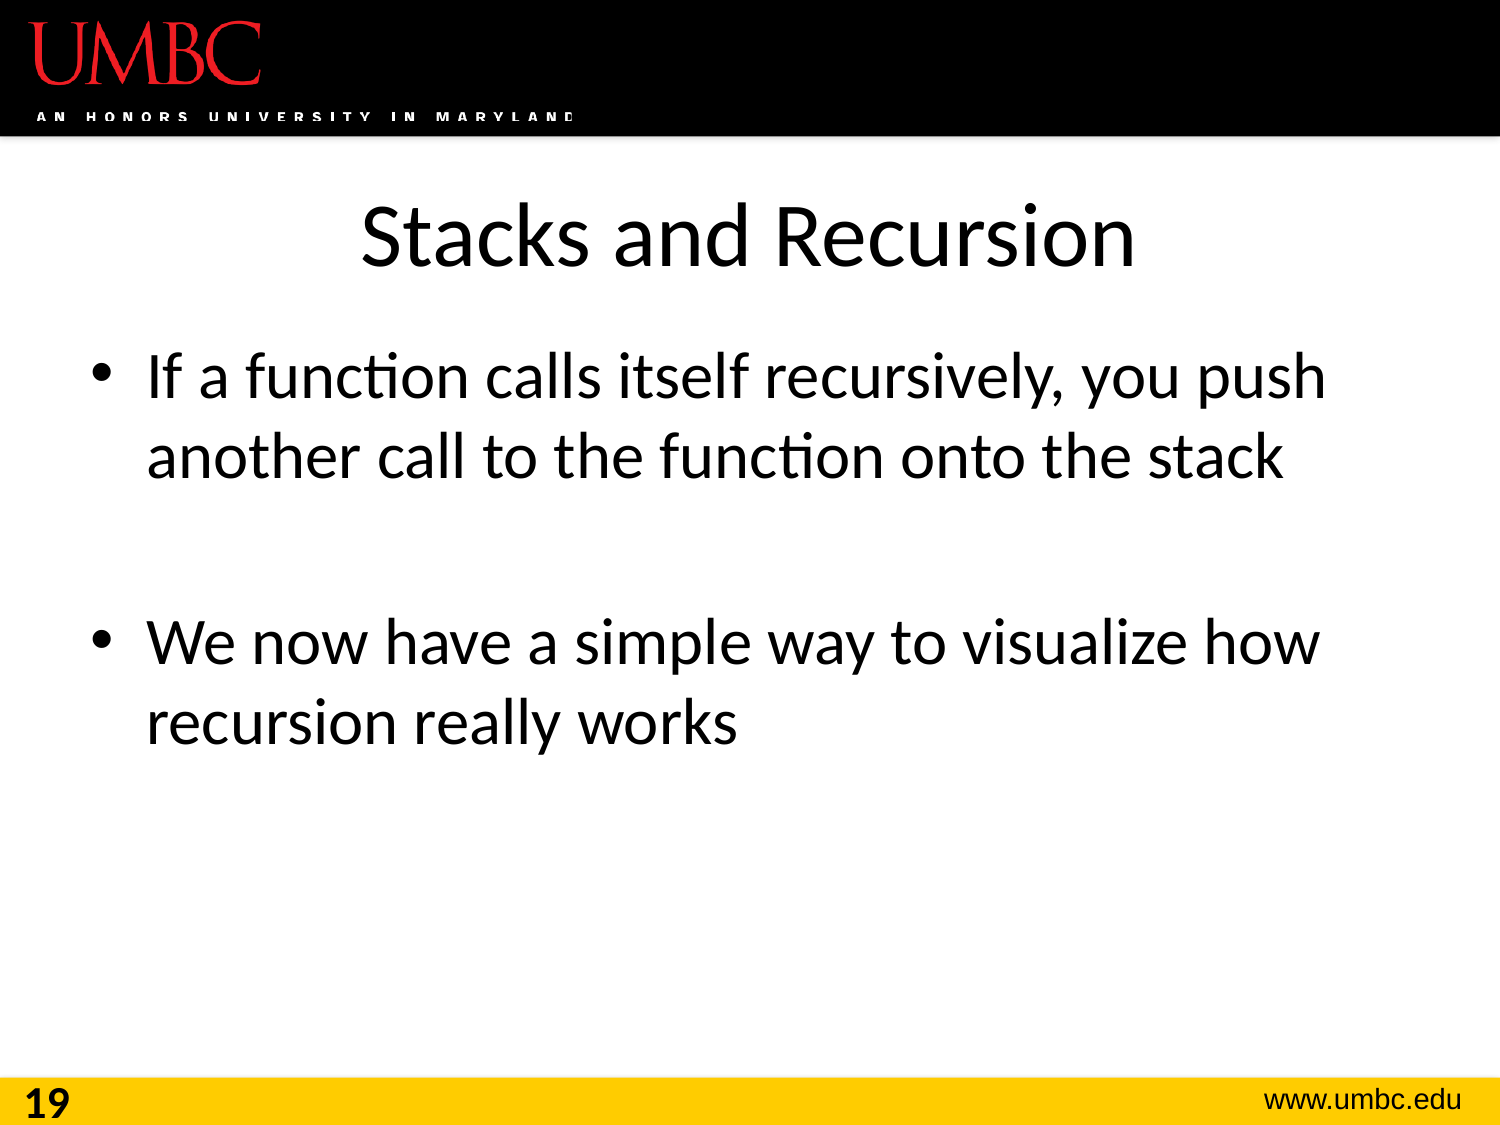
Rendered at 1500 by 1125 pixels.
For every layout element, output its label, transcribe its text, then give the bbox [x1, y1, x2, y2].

slide_number 19 [0, 1065, 94, 1125]
title Stacks and Recursion [75, 136, 1425, 324]
list If a function calls itself recursively, you push another call to the function onto the stack We now have a simple way to visualize how recursion really works [75, 324, 1425, 1066]
